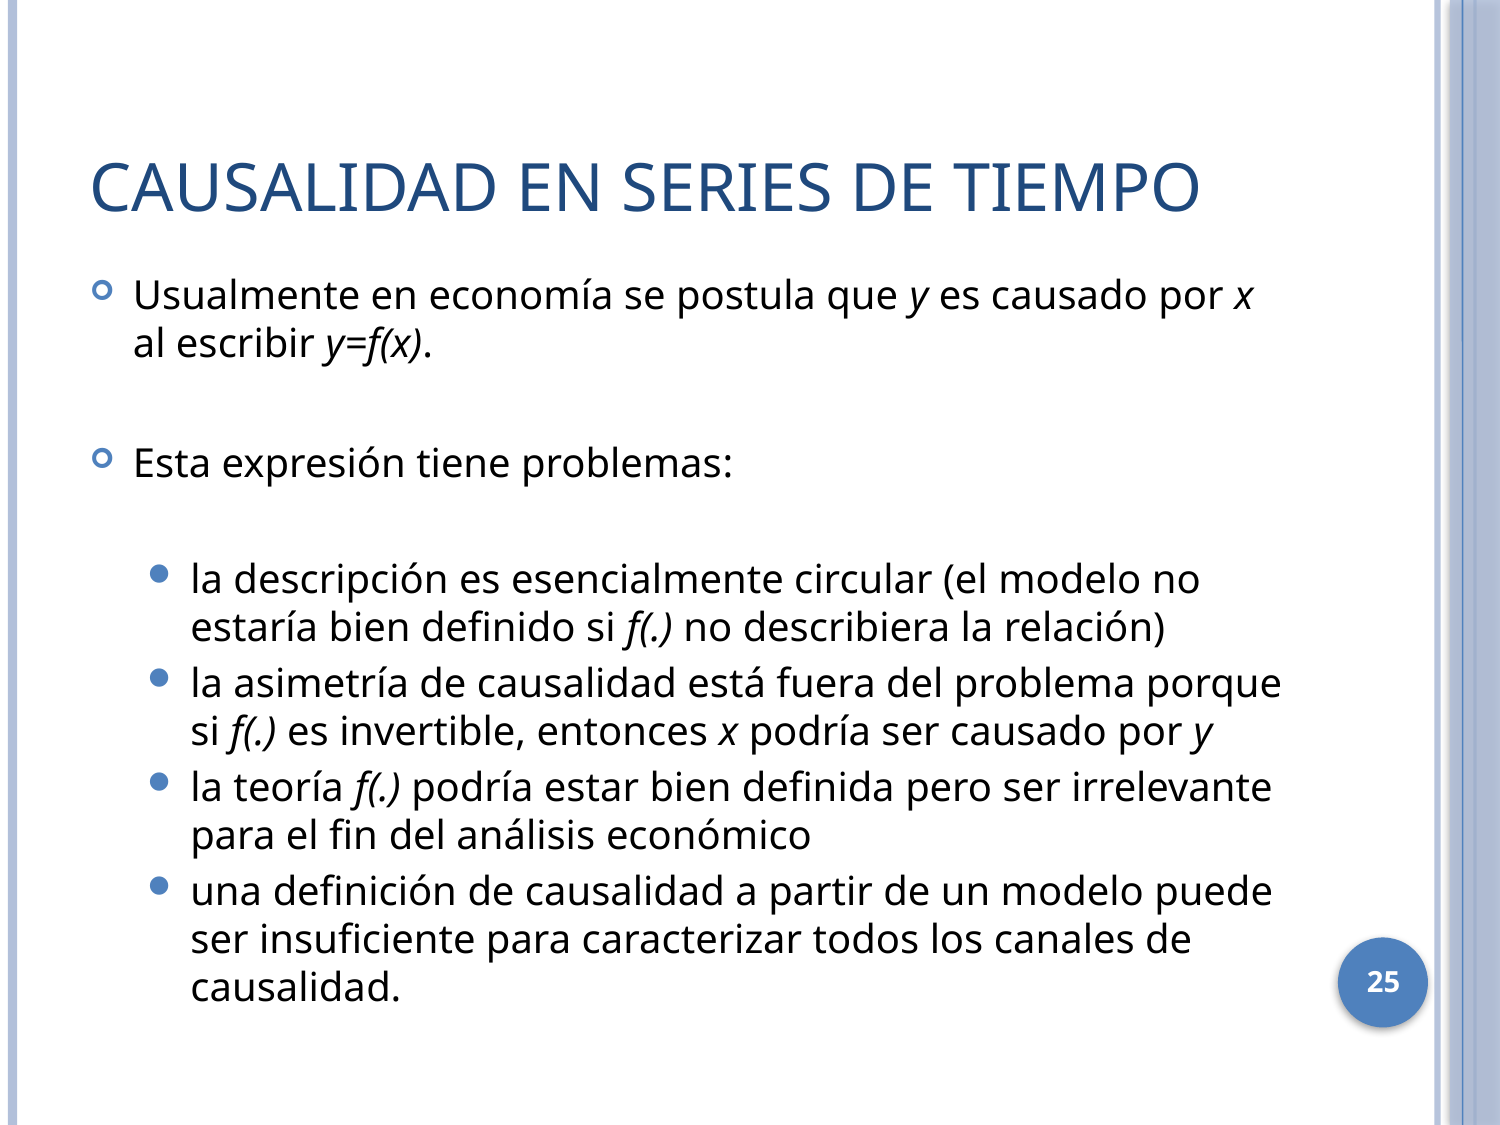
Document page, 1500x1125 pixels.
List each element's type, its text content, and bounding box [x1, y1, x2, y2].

slide_number 25 [1333, 940, 1434, 1027]
title Causalidad en Series de Tiempo [75, 45, 1300, 233]
list Usualmente en economía se postula que y es causado por x al escribir y=f(x). Esta expresión tiene problemas: la descripción es esencialmente circular (el modelo no estaría bien definido si f(.) no describiera la relación) la asimetría de causalidad está fuera del problema porque si f(.) es invertible, entonces x podría ser causado por y la teoría f(.) podría estar bien definida pero ser irrelevante para el fin del análisis económico una definición de causalidad a partir de un modelo puede ser insuficiente para caracterizar todos los canales de causalidad. [75, 262, 1300, 1062]
